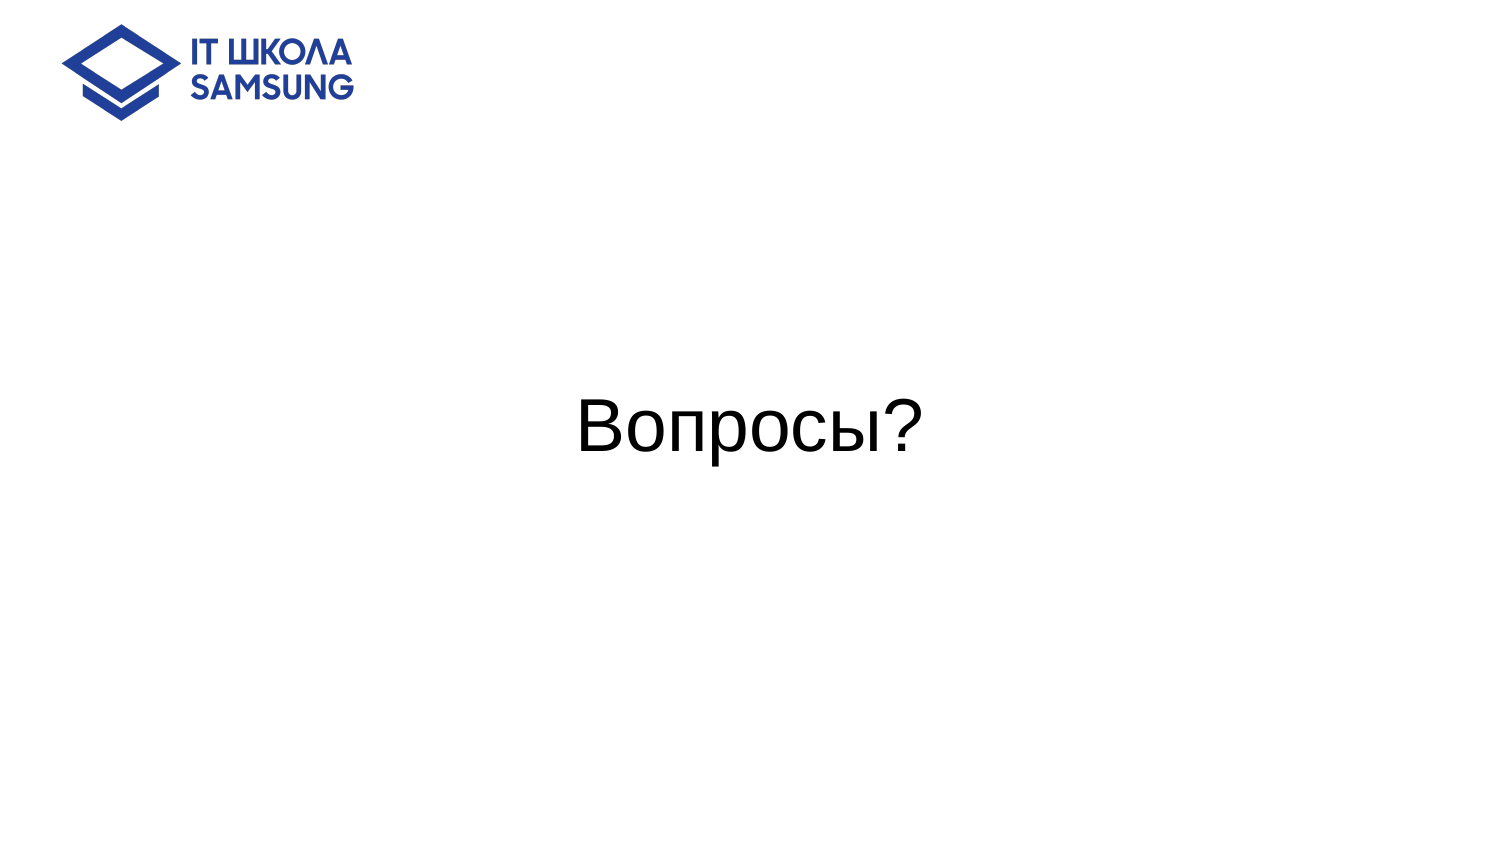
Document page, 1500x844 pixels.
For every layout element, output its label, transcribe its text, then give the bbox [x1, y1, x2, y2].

picture [0, 0, 415, 146]
title Вопросы? [51, 352, 1449, 491]
